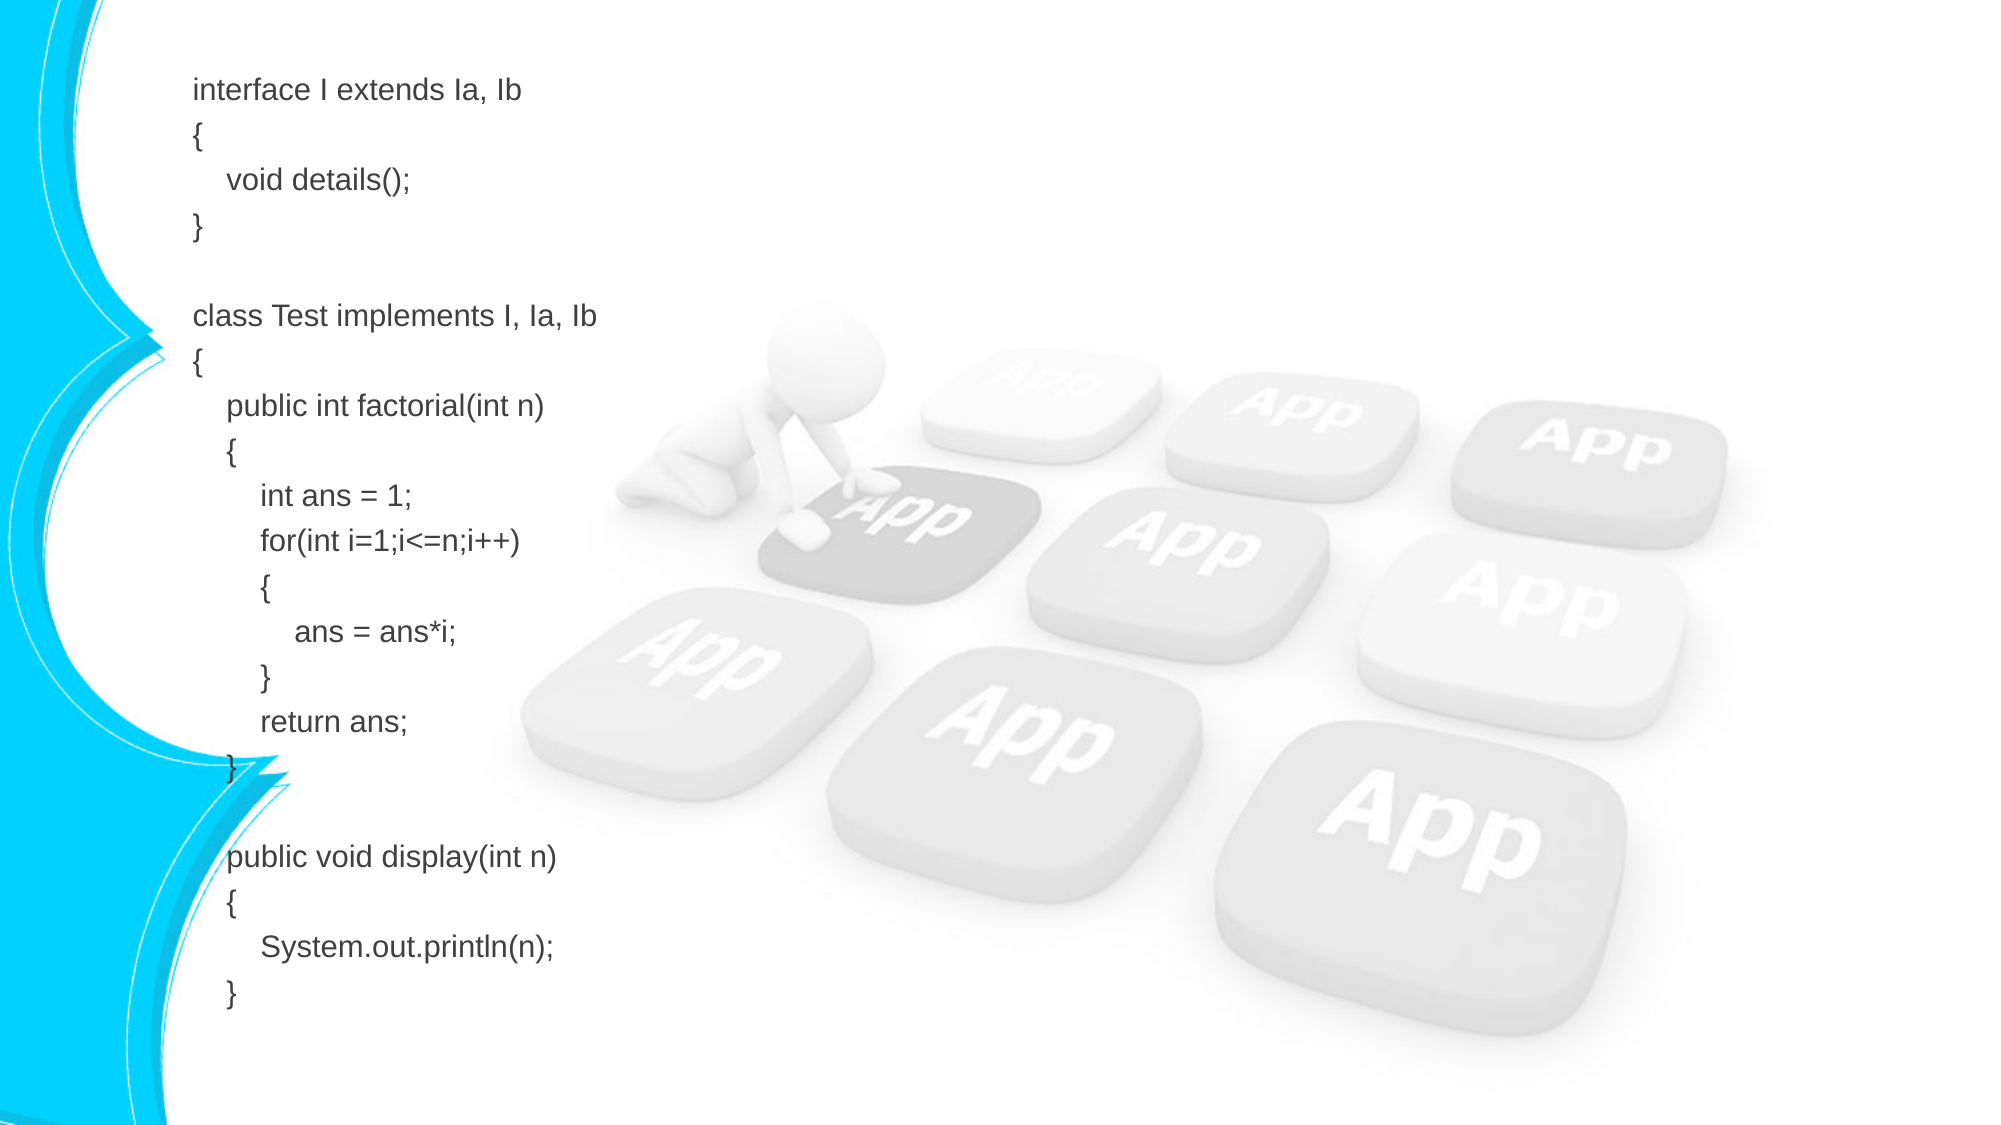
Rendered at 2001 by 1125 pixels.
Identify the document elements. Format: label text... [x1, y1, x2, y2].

list interface I extends Ia, Ib { void details(); } class Test implements I, Ia, Ib { public int factorial(int n) { int ans = 1; for(int i=1;i<=n;i++) { ans = ans*i; } return ans; } public void display(int n) { System.out.println(n); } [177, 66, 1899, 1072]
picture [0, 1118, 15, 1125]
picture [73, 52, 77, 62]
picture [0, 0, 2001, 1125]
